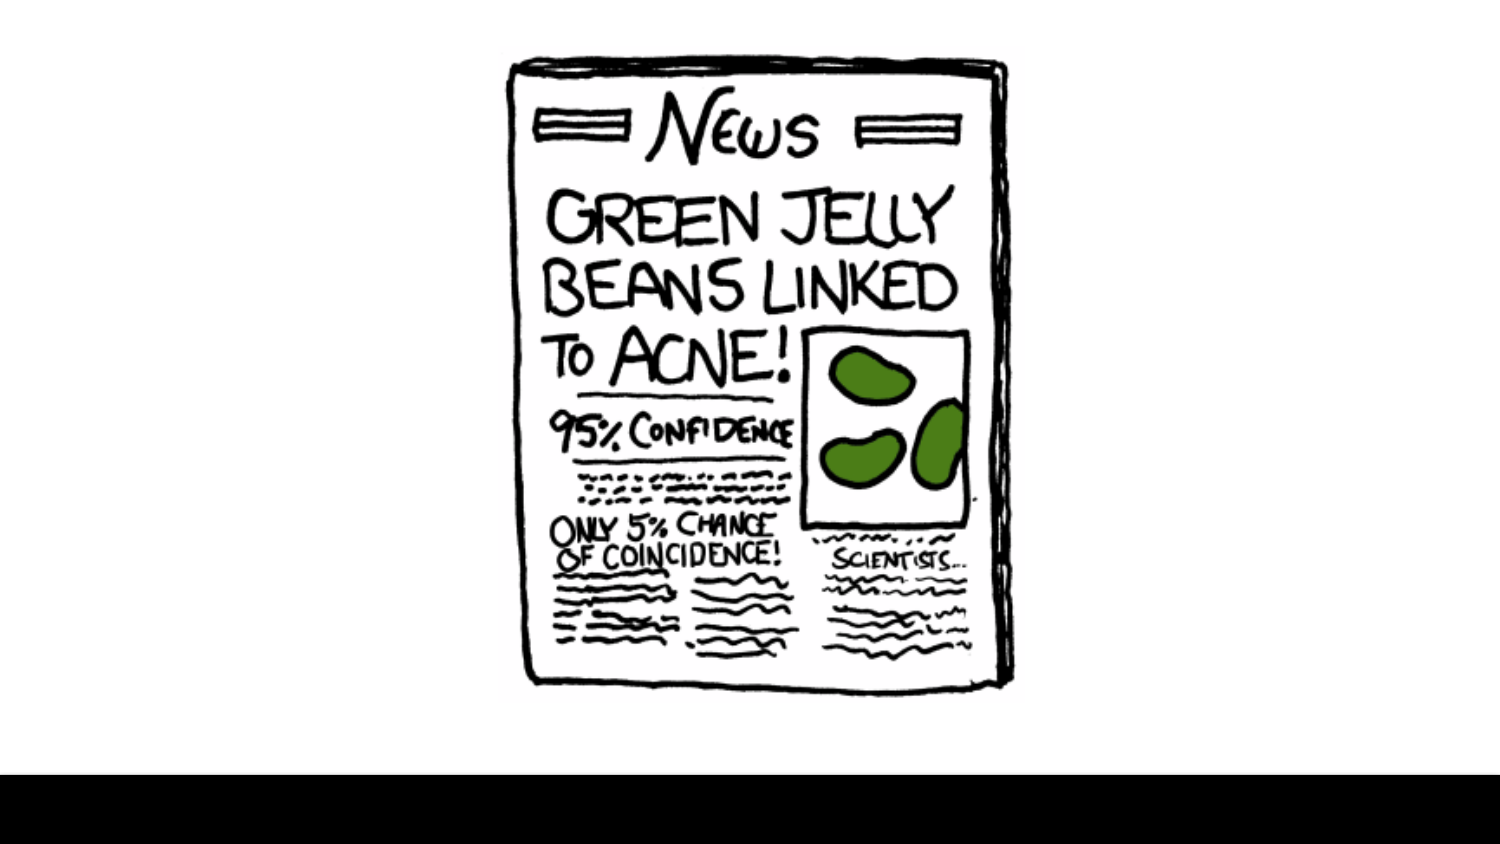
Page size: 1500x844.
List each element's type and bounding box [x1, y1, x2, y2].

picture [498, 46, 1025, 703]
